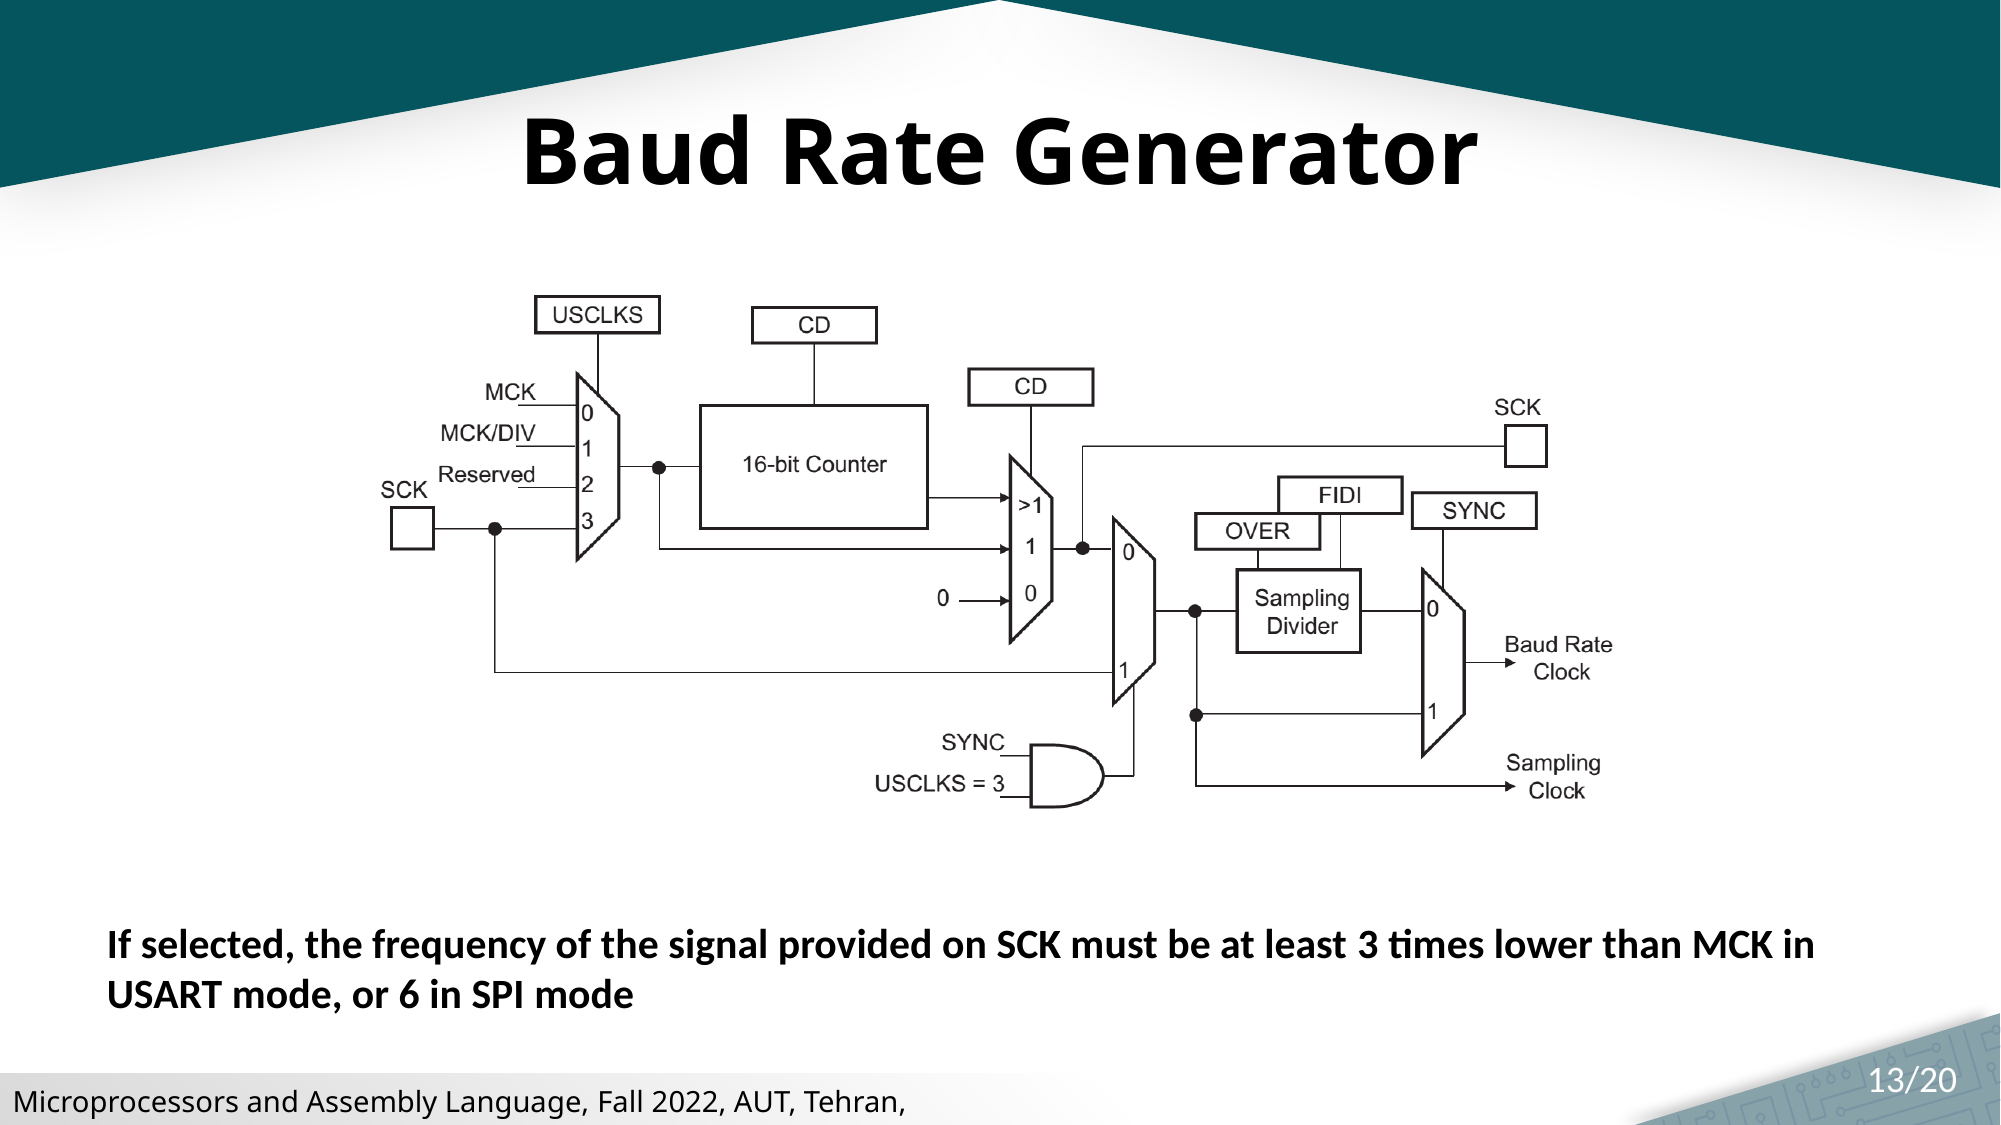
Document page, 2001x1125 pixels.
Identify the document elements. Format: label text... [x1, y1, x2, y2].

title Baud Rate Generator [137, 45, 1863, 264]
text_box If selected, the frequency of the signal provided on SCK must be at least 3 times lower than MCK in USART mode, or 6 in SPI mode [92, 909, 1883, 1024]
picture [373, 289, 1627, 819]
slide_number 13/20 [1522, 1047, 1973, 1108]
